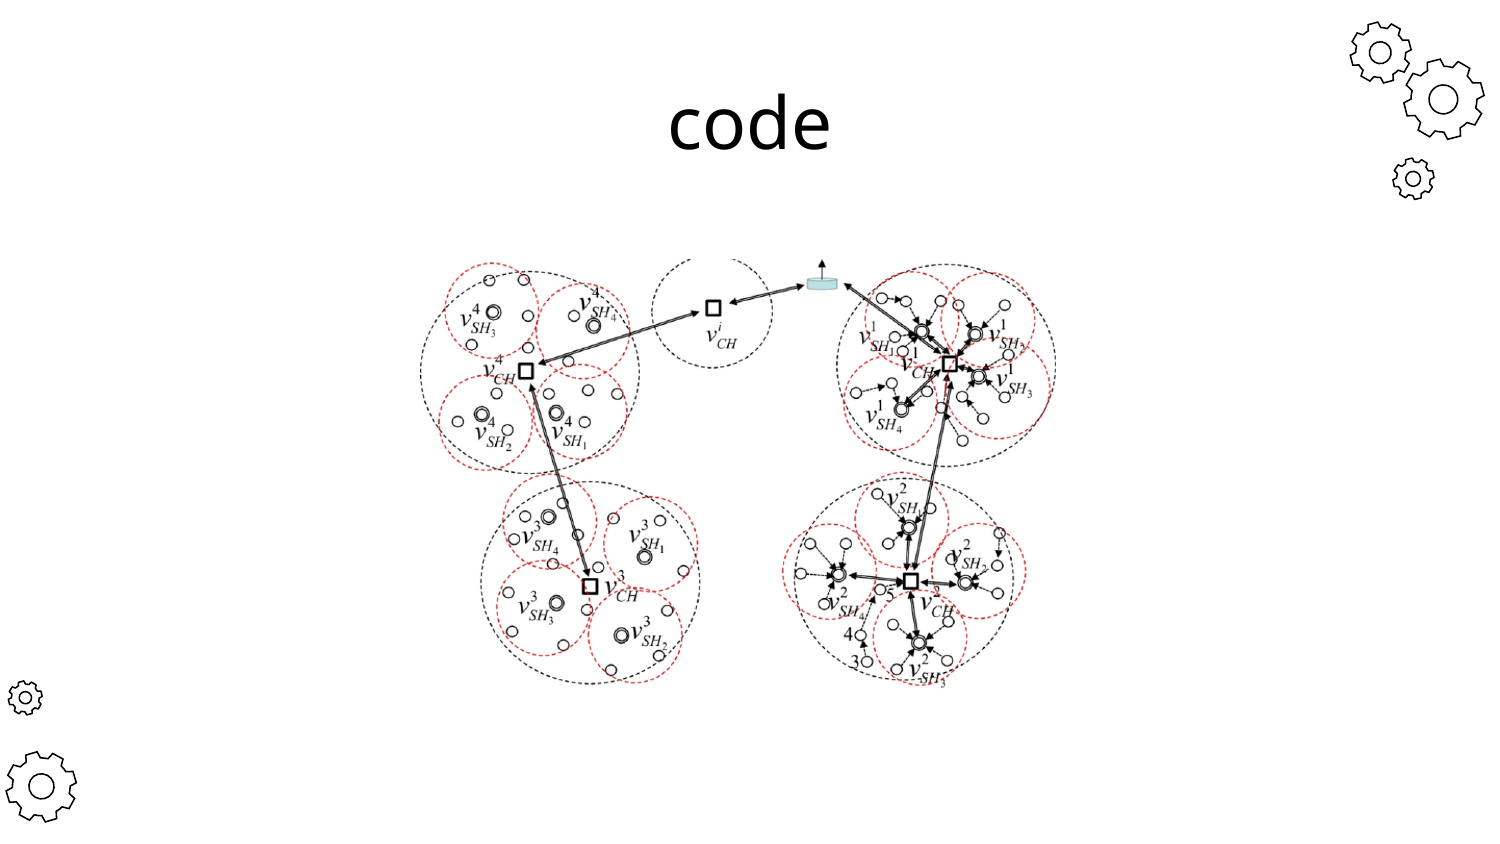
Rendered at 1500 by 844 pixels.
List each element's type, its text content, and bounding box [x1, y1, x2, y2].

title code [118, 72, 1382, 167]
picture [413, 259, 1056, 691]
